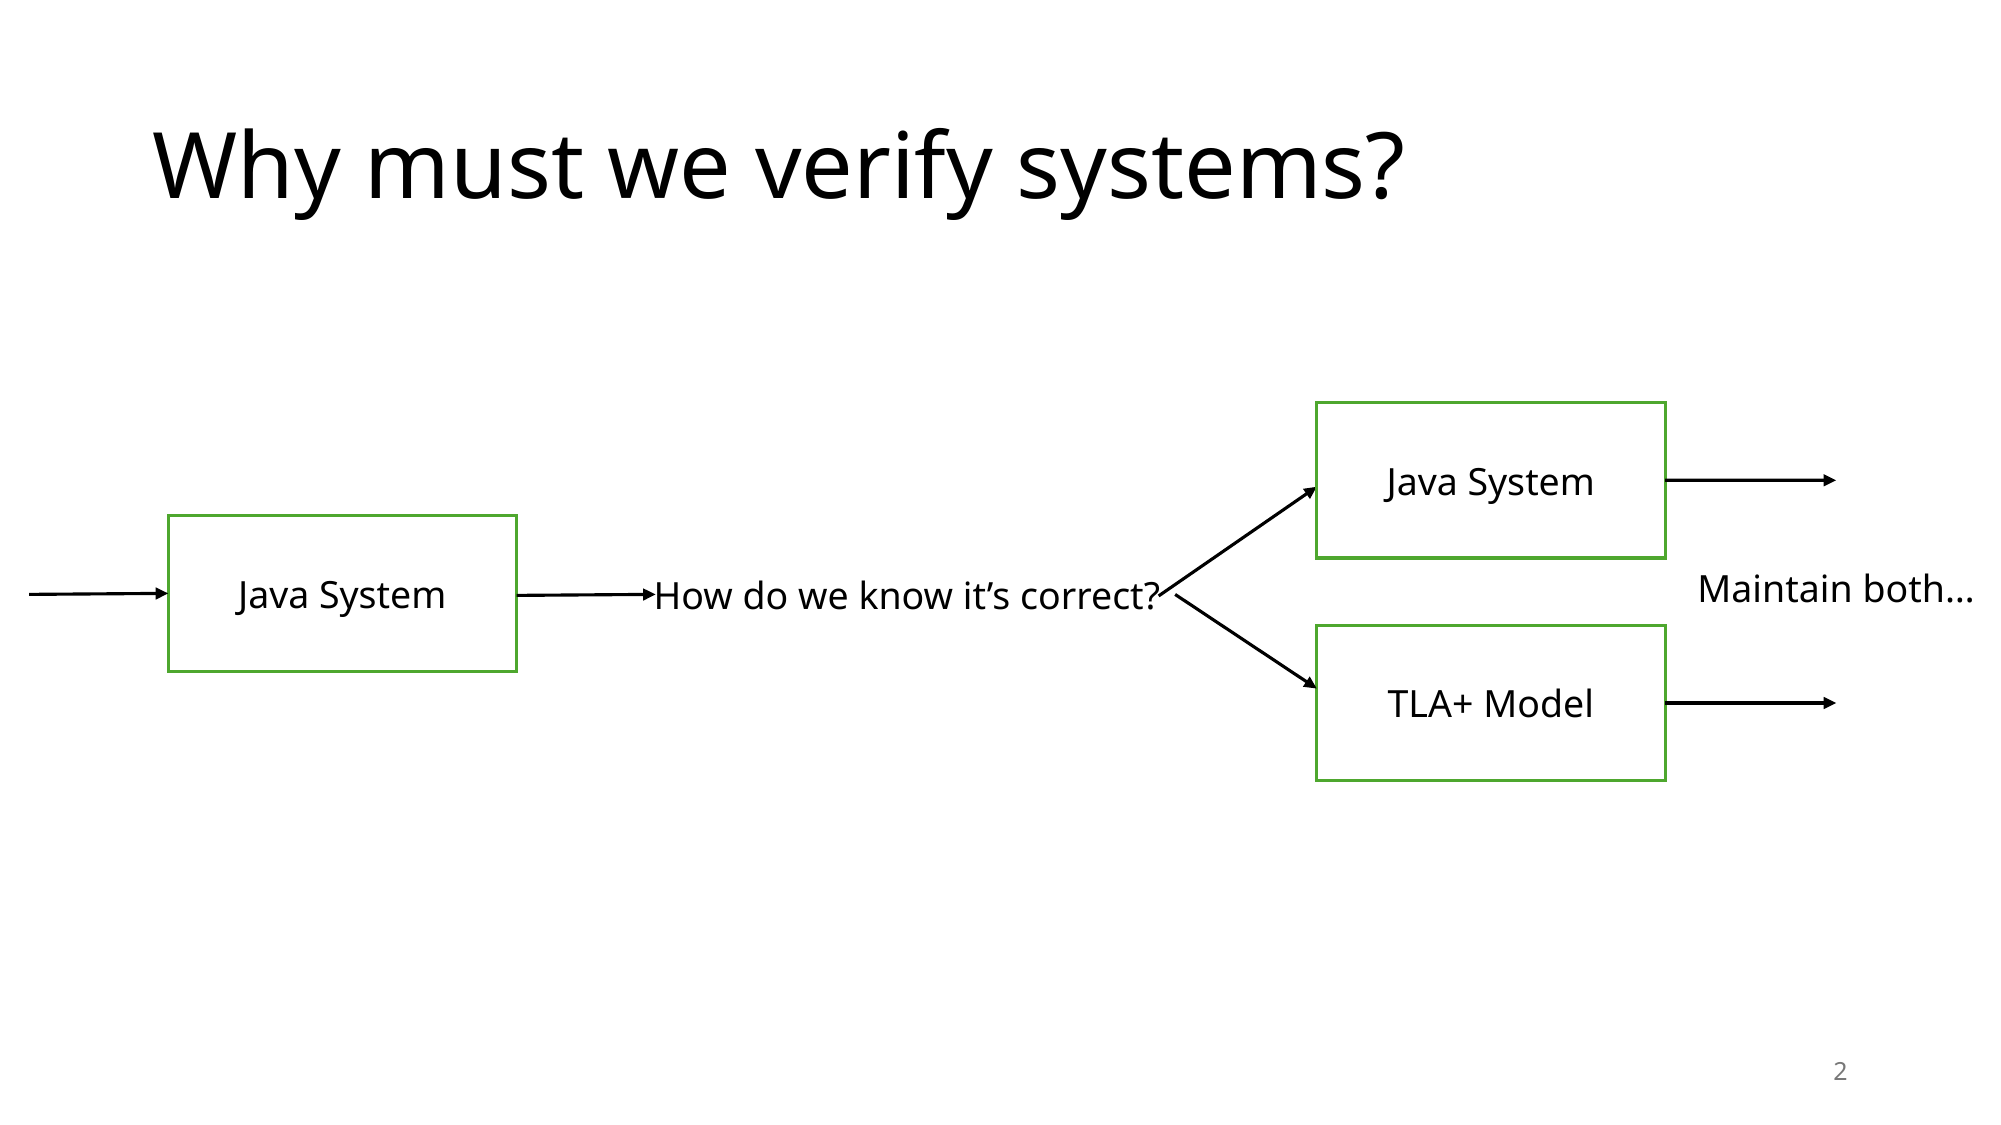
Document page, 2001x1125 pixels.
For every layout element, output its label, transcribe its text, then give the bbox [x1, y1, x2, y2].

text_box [1158, 486, 1318, 594]
text_box How do we know it’s correct? [638, 564, 1158, 625]
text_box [1158, 594, 1318, 689]
title Why must we verify systems? [137, 59, 1863, 278]
slide_number 2 [1412, 1042, 1863, 1103]
text_box Maintain both… [1682, 558, 1990, 618]
text_box Java System [167, 514, 518, 673]
text_box TLA+ Model [1315, 624, 1667, 782]
text_box Java System [1315, 401, 1667, 560]
